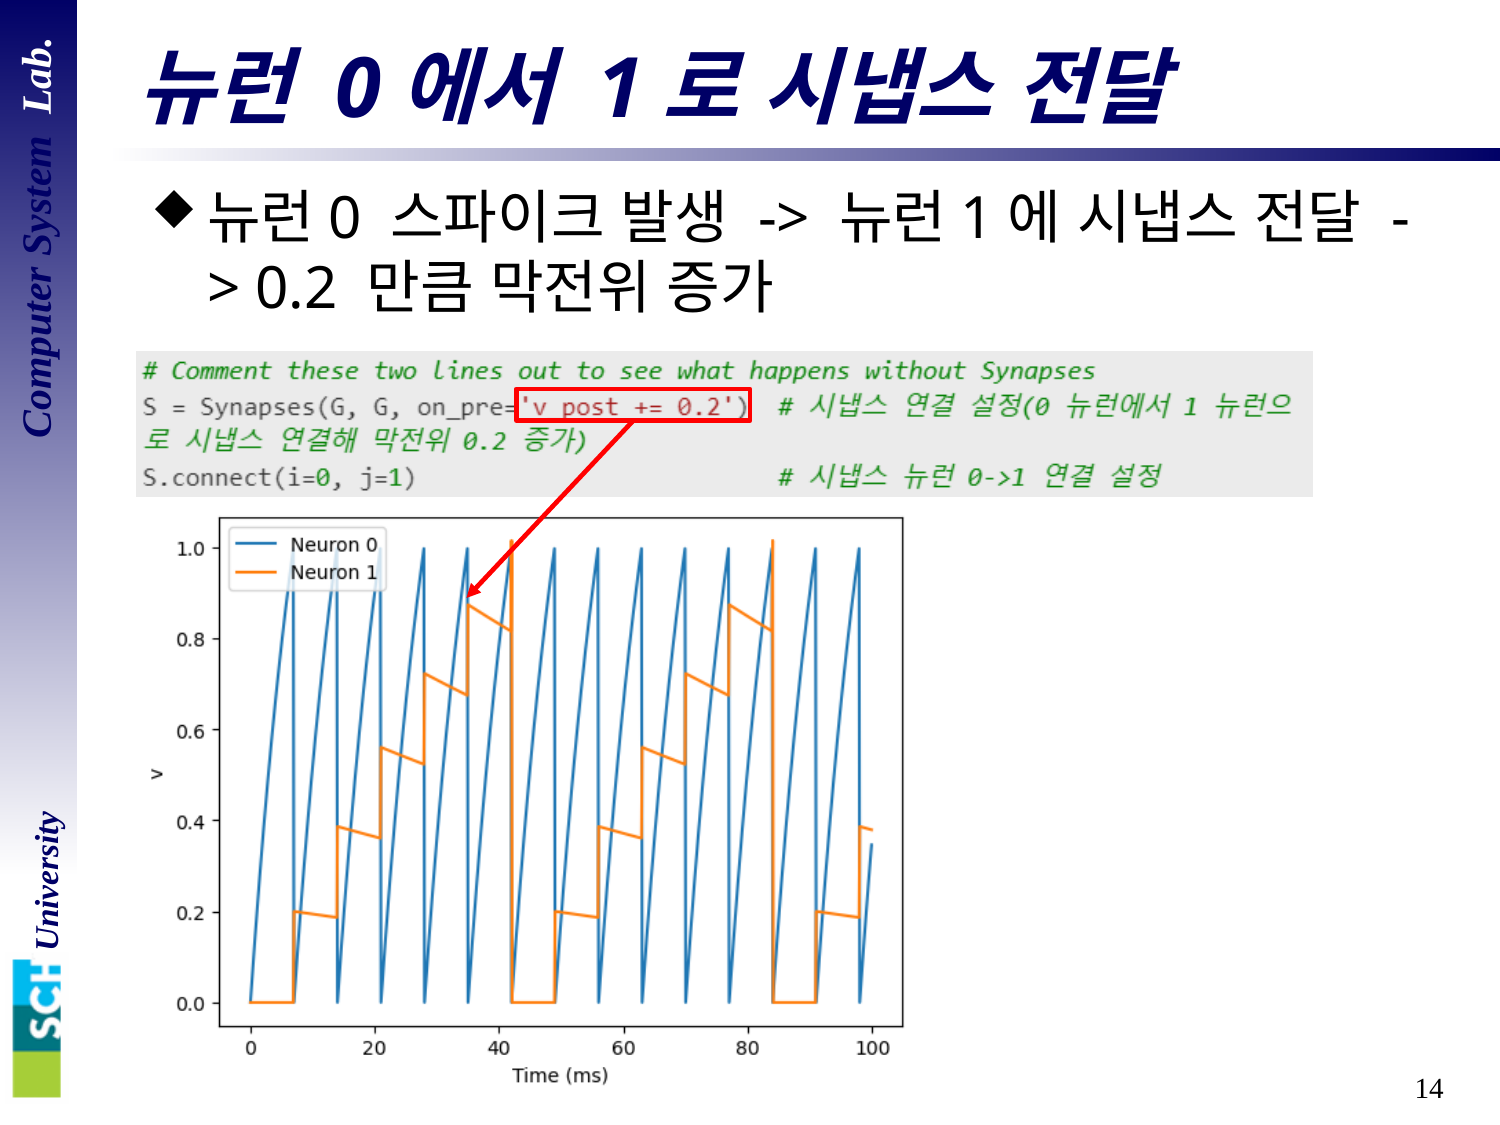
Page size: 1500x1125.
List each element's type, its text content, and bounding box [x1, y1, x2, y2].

picture [135, 504, 916, 1100]
title 뉴런 0에서 1로 시냅스 전달 [123, 25, 1460, 143]
picture [5, 952, 69, 1104]
picture [136, 350, 1313, 497]
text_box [466, 420, 634, 599]
list 뉴런0 스파이크 발생 -> 뉴런1에 시냅스 전달 -> 0.2 만큼 막전위 증가 [135, 172, 1448, 1038]
